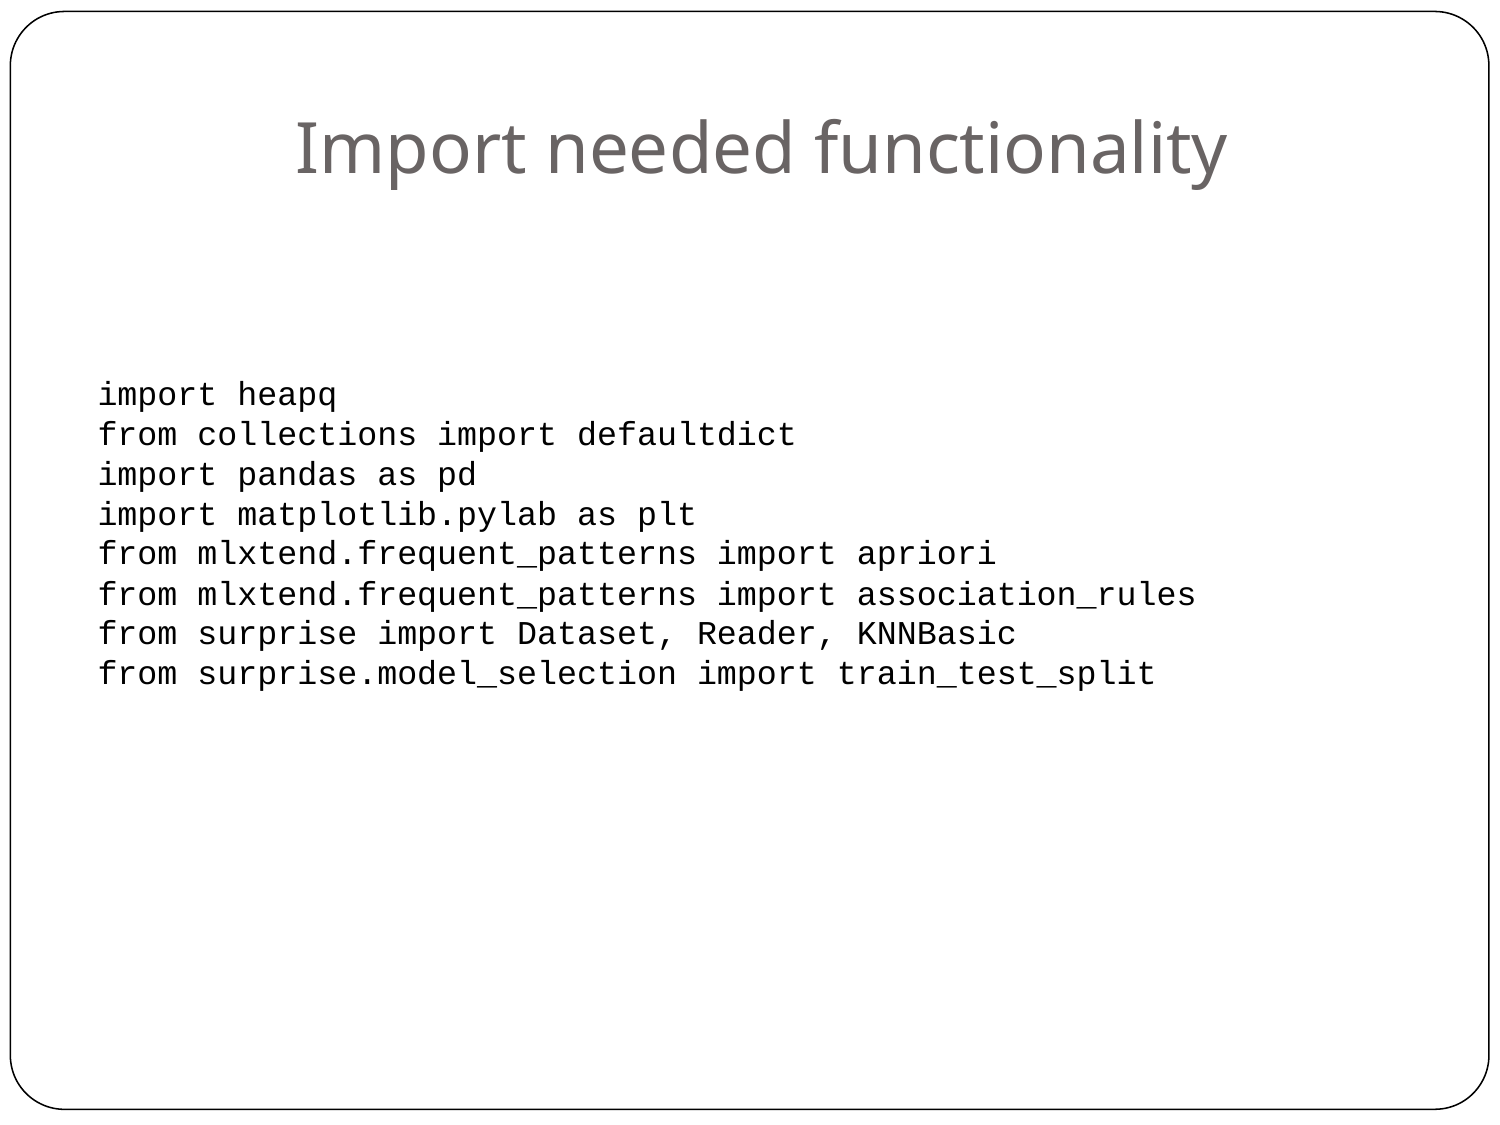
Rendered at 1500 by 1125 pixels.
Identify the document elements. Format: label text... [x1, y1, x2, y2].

text_box import heapq from collections import defaultdict import pandas as pd import matplotlib.pylab as plt from mlxtend.frequent_patterns import apriori from mlxtend.frequent_patterns import association_rules from surprise import Dataset, Reader, KNNBasic from surprise.model_selection import train_test_split [82, 357, 1341, 939]
title Import needed functionality [124, 85, 1400, 203]
